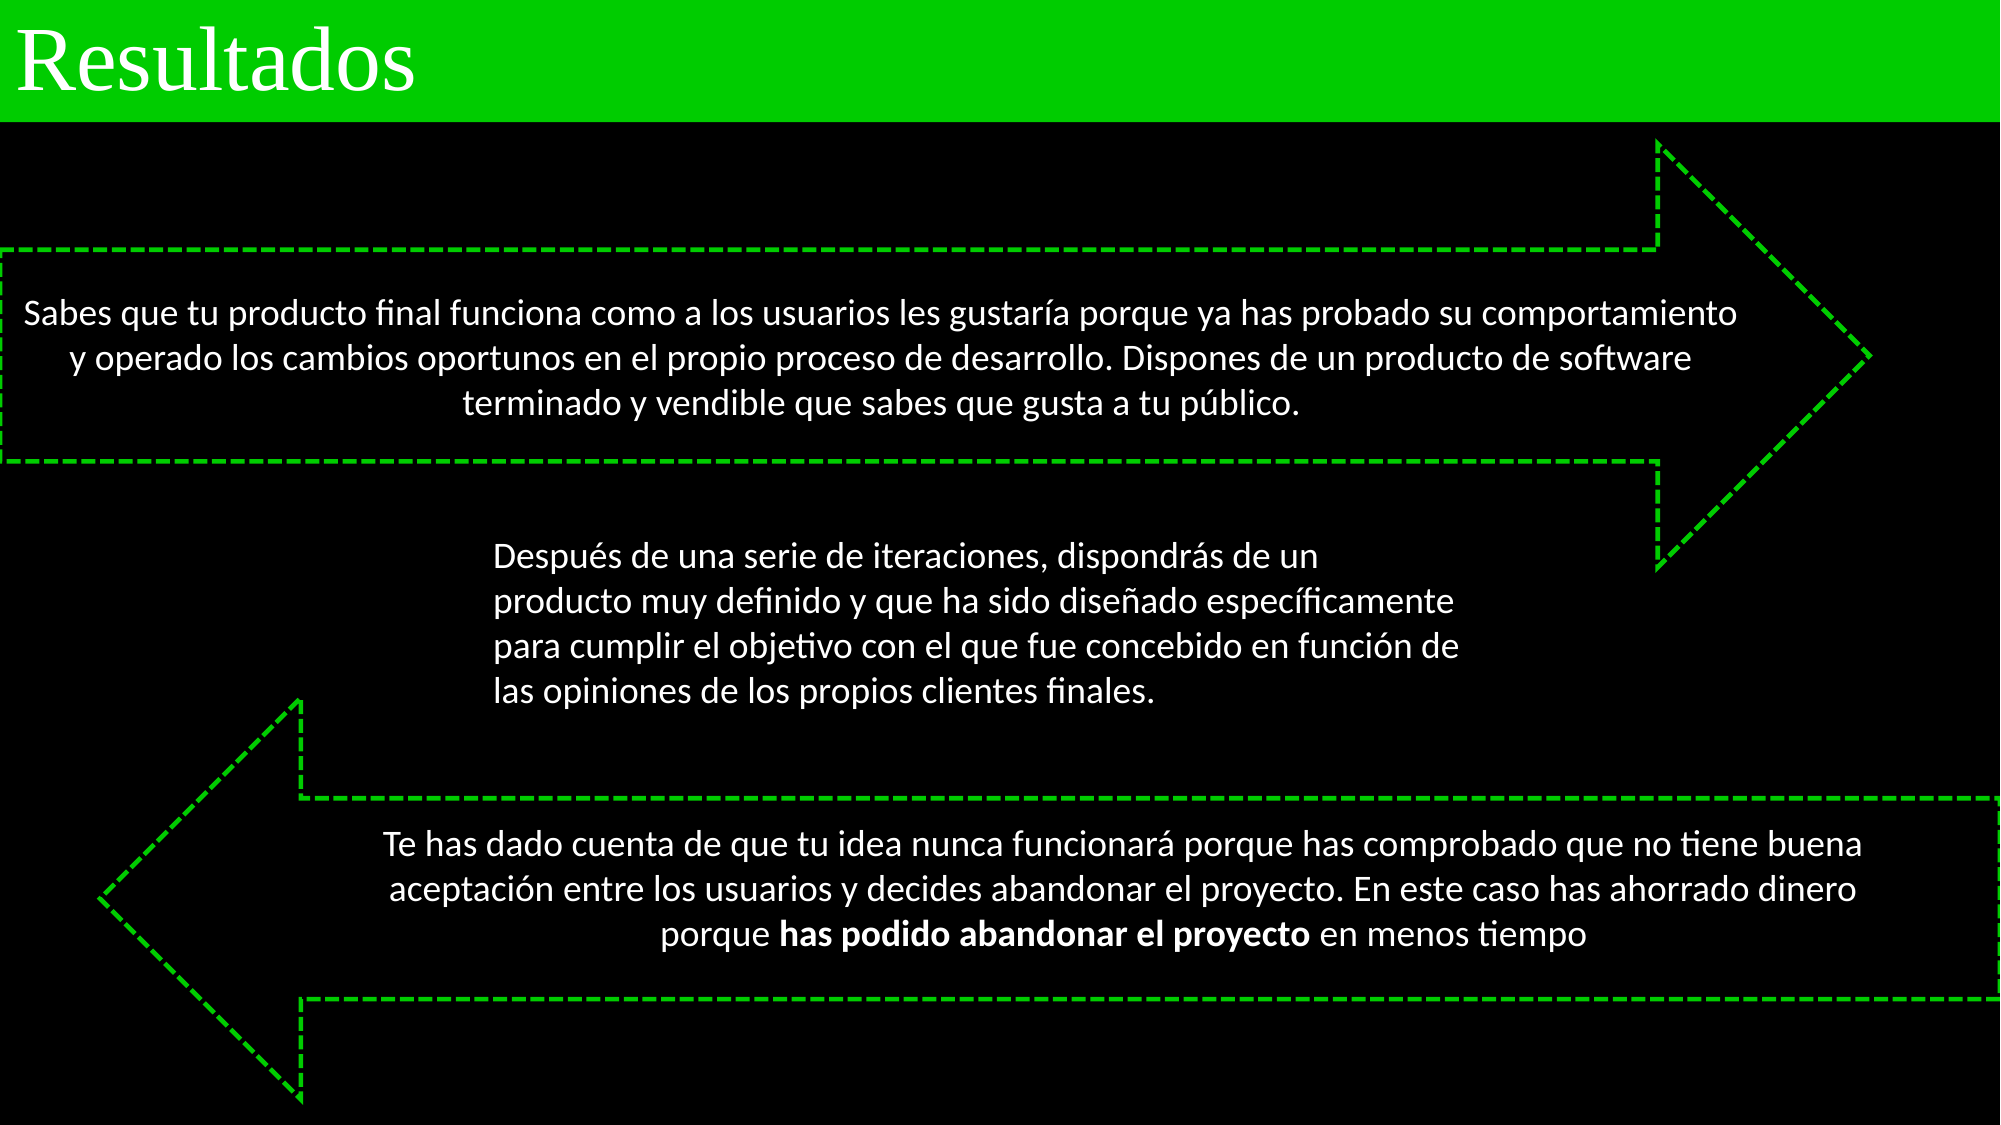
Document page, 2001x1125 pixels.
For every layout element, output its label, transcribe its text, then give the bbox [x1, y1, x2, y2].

text_box Te has dado cuenta de que tu idea nunca funcionará porque has comprobado que no tiene buena aceptación entre los usuarios y decides abandonar el proyecto. En este caso has ahorrado dinero porque has podido abandonar el proyecto en menos tiempo [321, 811, 1927, 1007]
text_box Sabes que tu producto final funciona como a los usuarios les gustaría porque ya has probado su comportamiento y operado los cambios oportunos en el propio proceso de desarrollo. Dispones de un producto de software terminado y vendible que sabes que gusta a tu público. [0, 141, 1871, 570]
text_box [98, 695, 2000, 1102]
title Resultados [0, 0, 2000, 123]
text_box Después de una serie de iteraciones, dispondrás de un producto muy definido y que ha sido diseñado específicamente para cumplir el objetivo con el que fue concebido en función de las opiniones de los propios clientes finales. [478, 523, 1479, 718]
